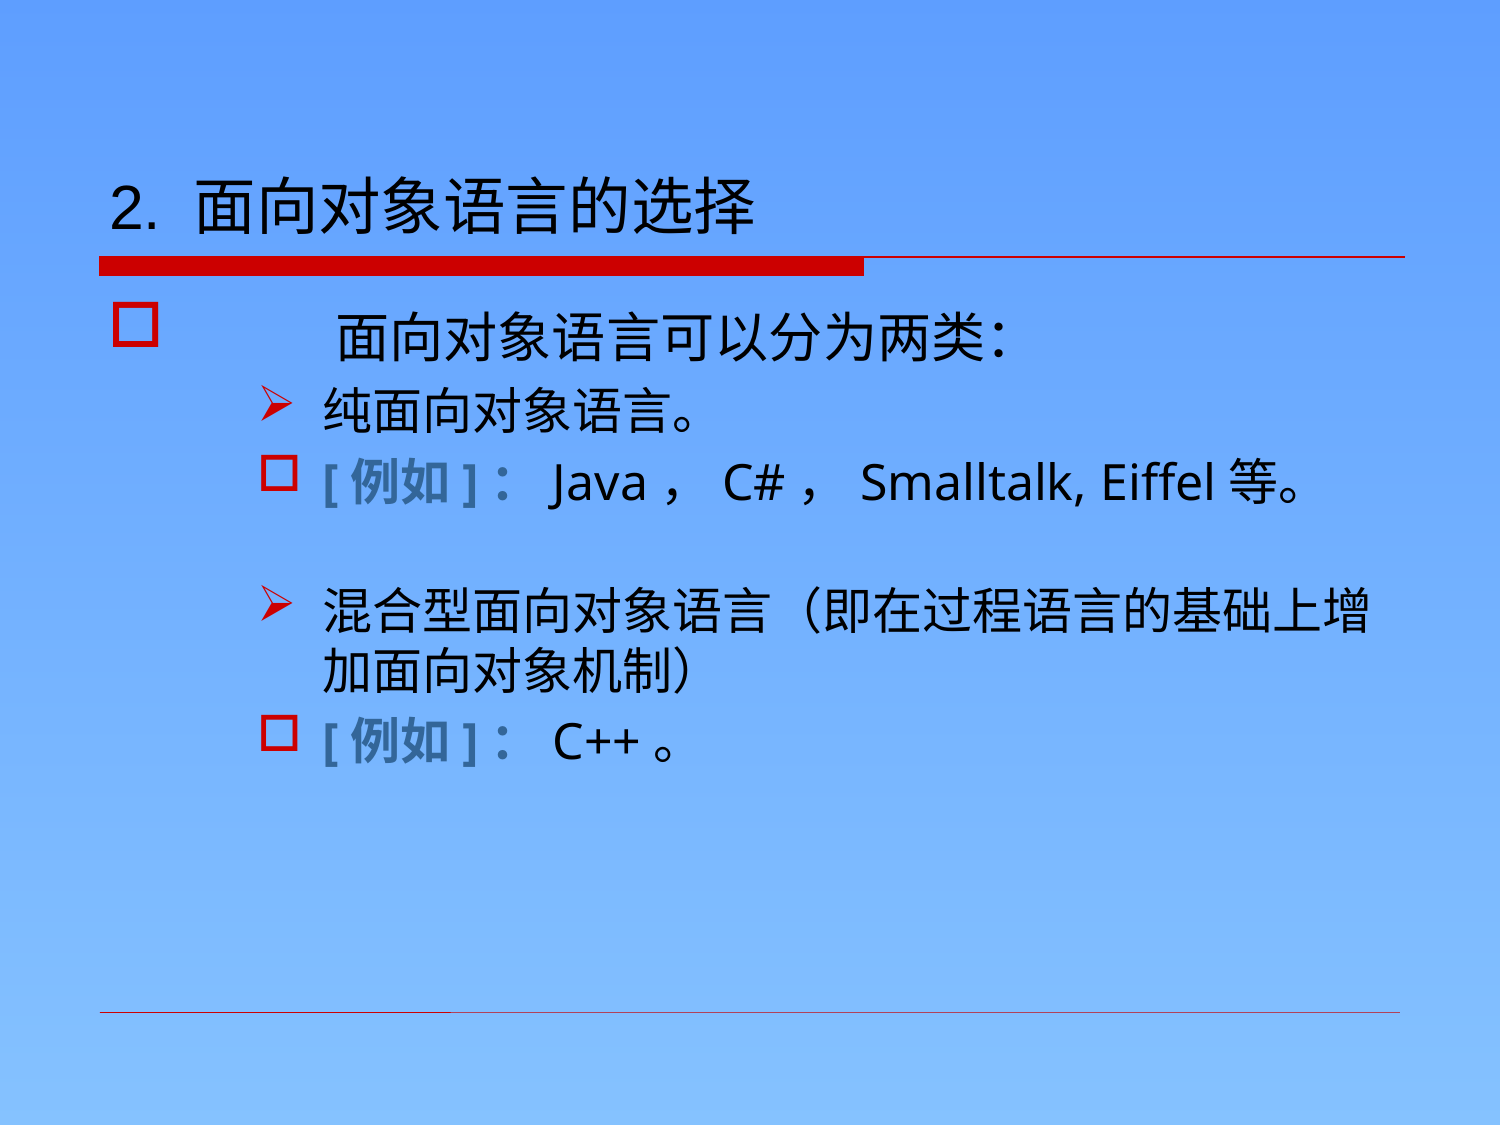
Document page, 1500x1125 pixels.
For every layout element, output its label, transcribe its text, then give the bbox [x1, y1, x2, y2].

list 面向对象语言可以分为两类： 纯面向对象语言。 [例如]：Java，C#，Smalltalk, Eiffel等。 混合型面向对象语言（即在过程语言的基础上增加面向对象机制） [例如]：C++。 [92, 287, 1406, 988]
title 2. 面向对象语言的选择 [94, 50, 1407, 250]
